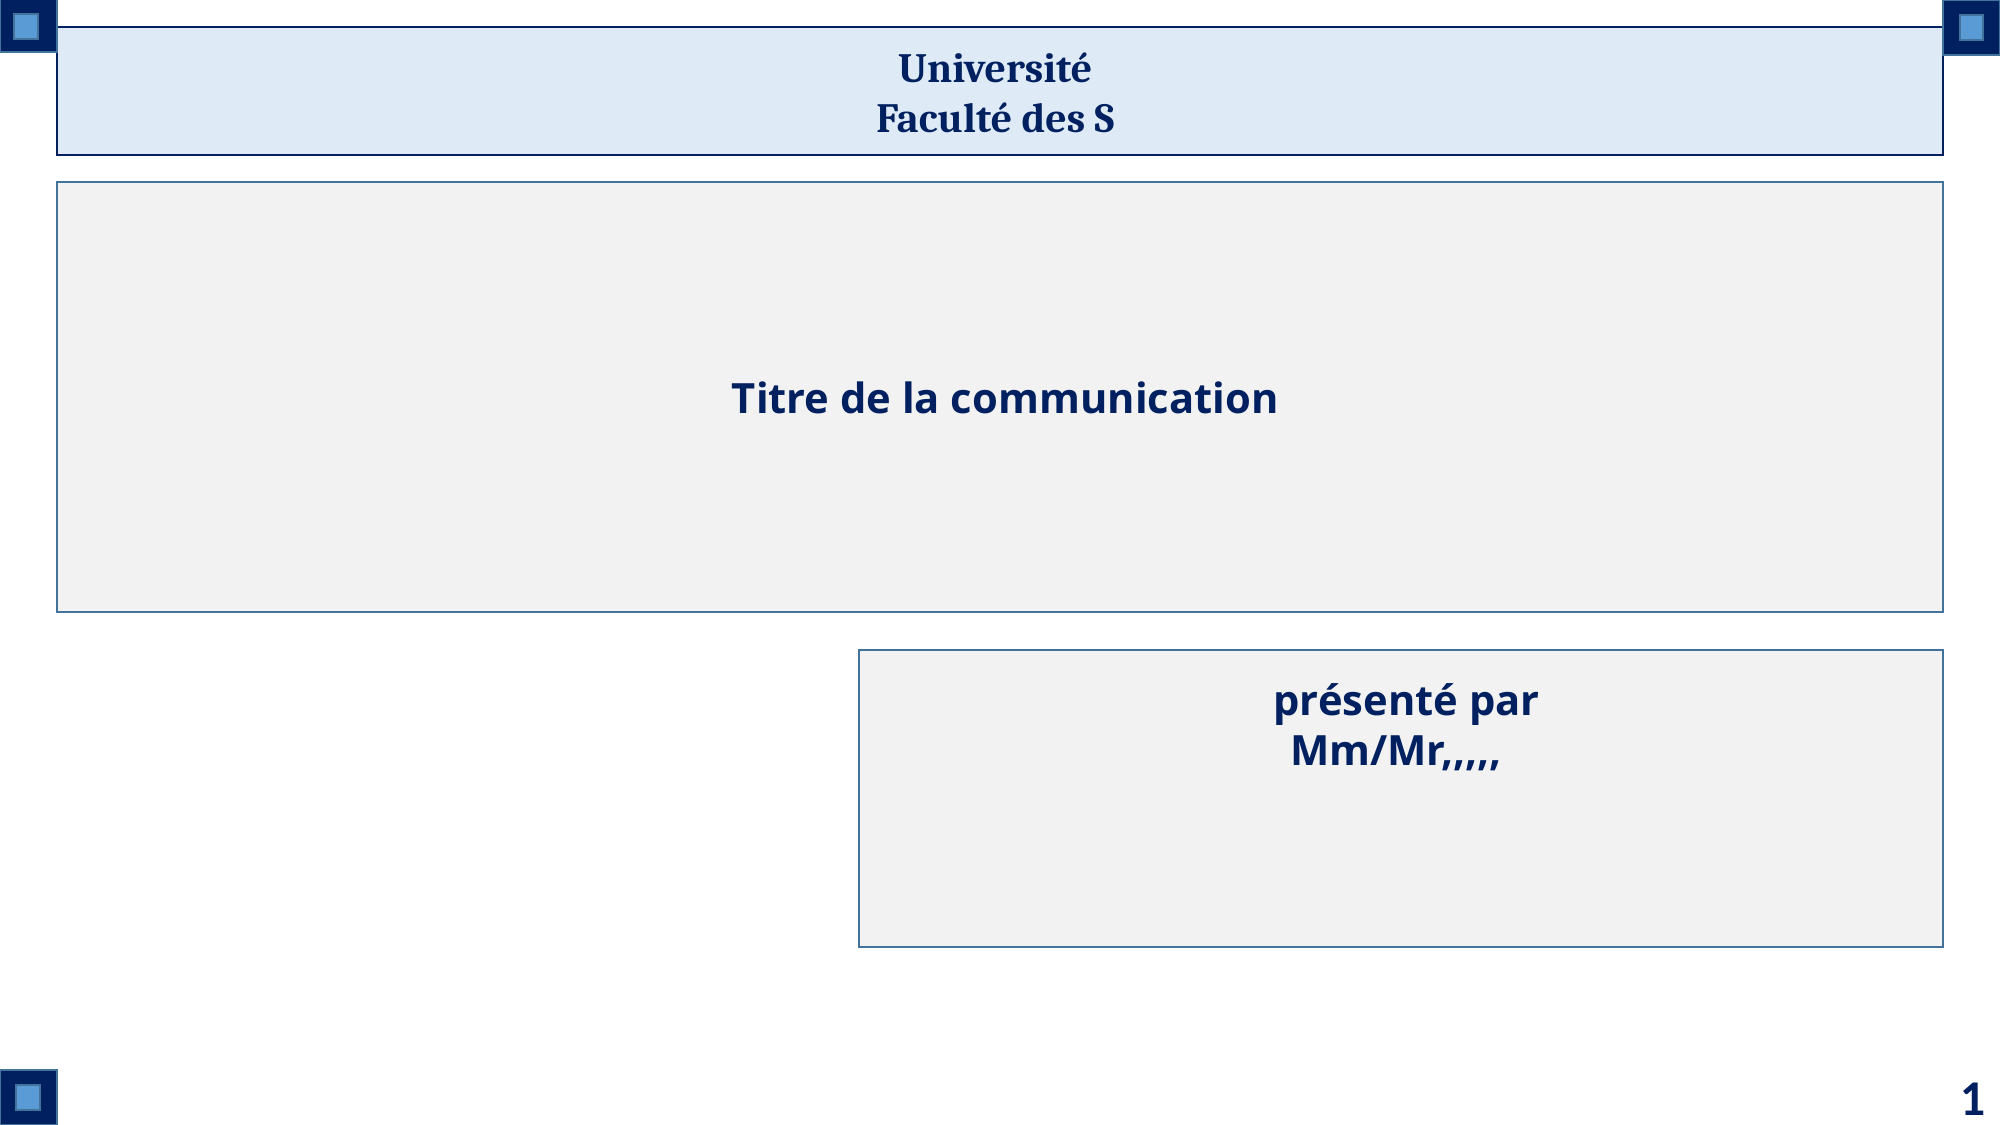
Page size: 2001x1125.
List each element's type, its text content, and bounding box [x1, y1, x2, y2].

text_box [0, 1069, 58, 1125]
text_box présenté par Mm/Mr,,,,, [858, 649, 1944, 948]
text_box [13, 13, 39, 40]
text_box [1959, 14, 1984, 41]
text_box [0, 0, 58, 53]
text_box Titre de la communication [56, 181, 1944, 613]
text_box Université Faculté des S [56, 26, 1944, 156]
text_box [15, 1084, 41, 1111]
text_box [1942, 0, 2000, 56]
slide_number 1 [1550, 1065, 2000, 1125]
